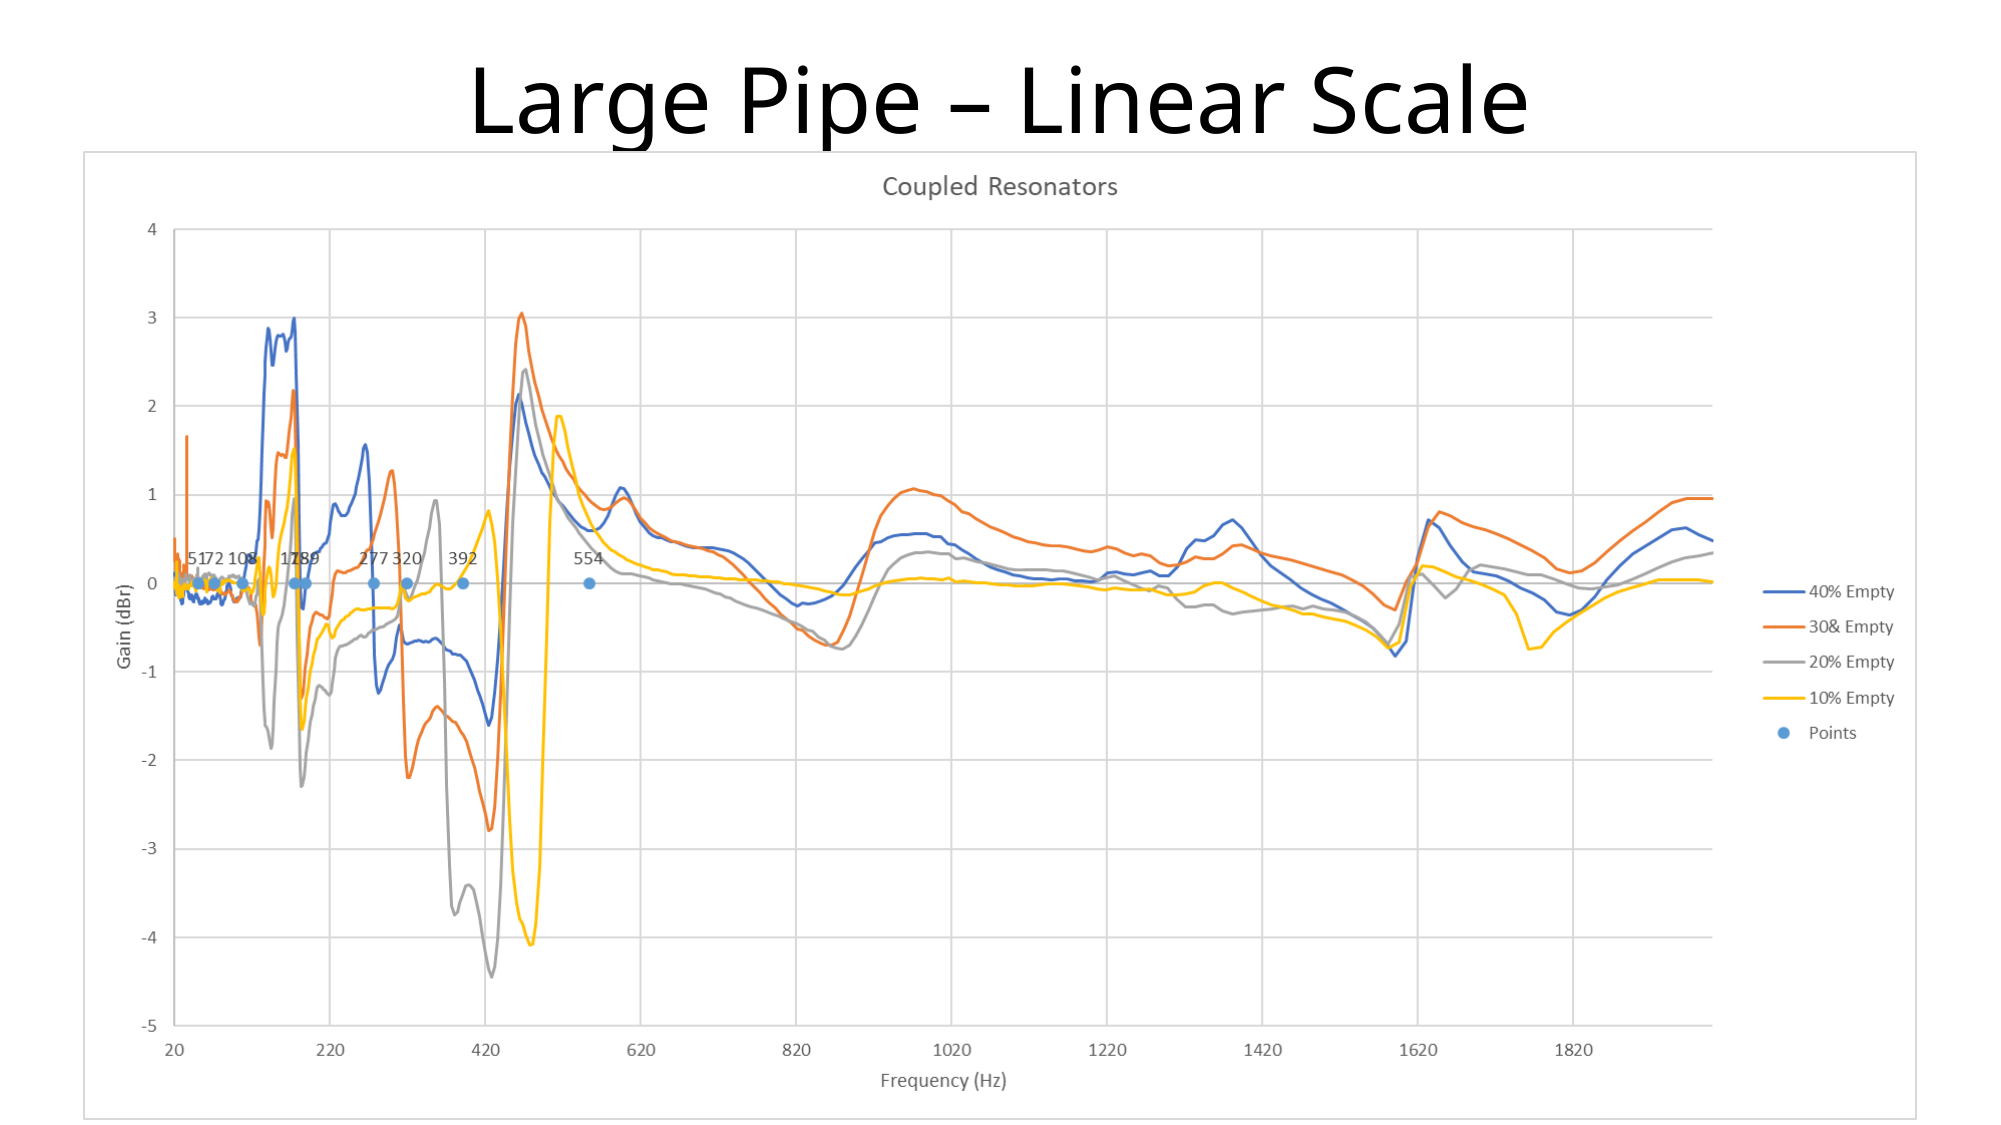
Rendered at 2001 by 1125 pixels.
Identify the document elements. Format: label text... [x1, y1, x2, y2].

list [83, 151, 1917, 1120]
title Large Pipe – Linear Scale [137, 27, 1863, 151]
